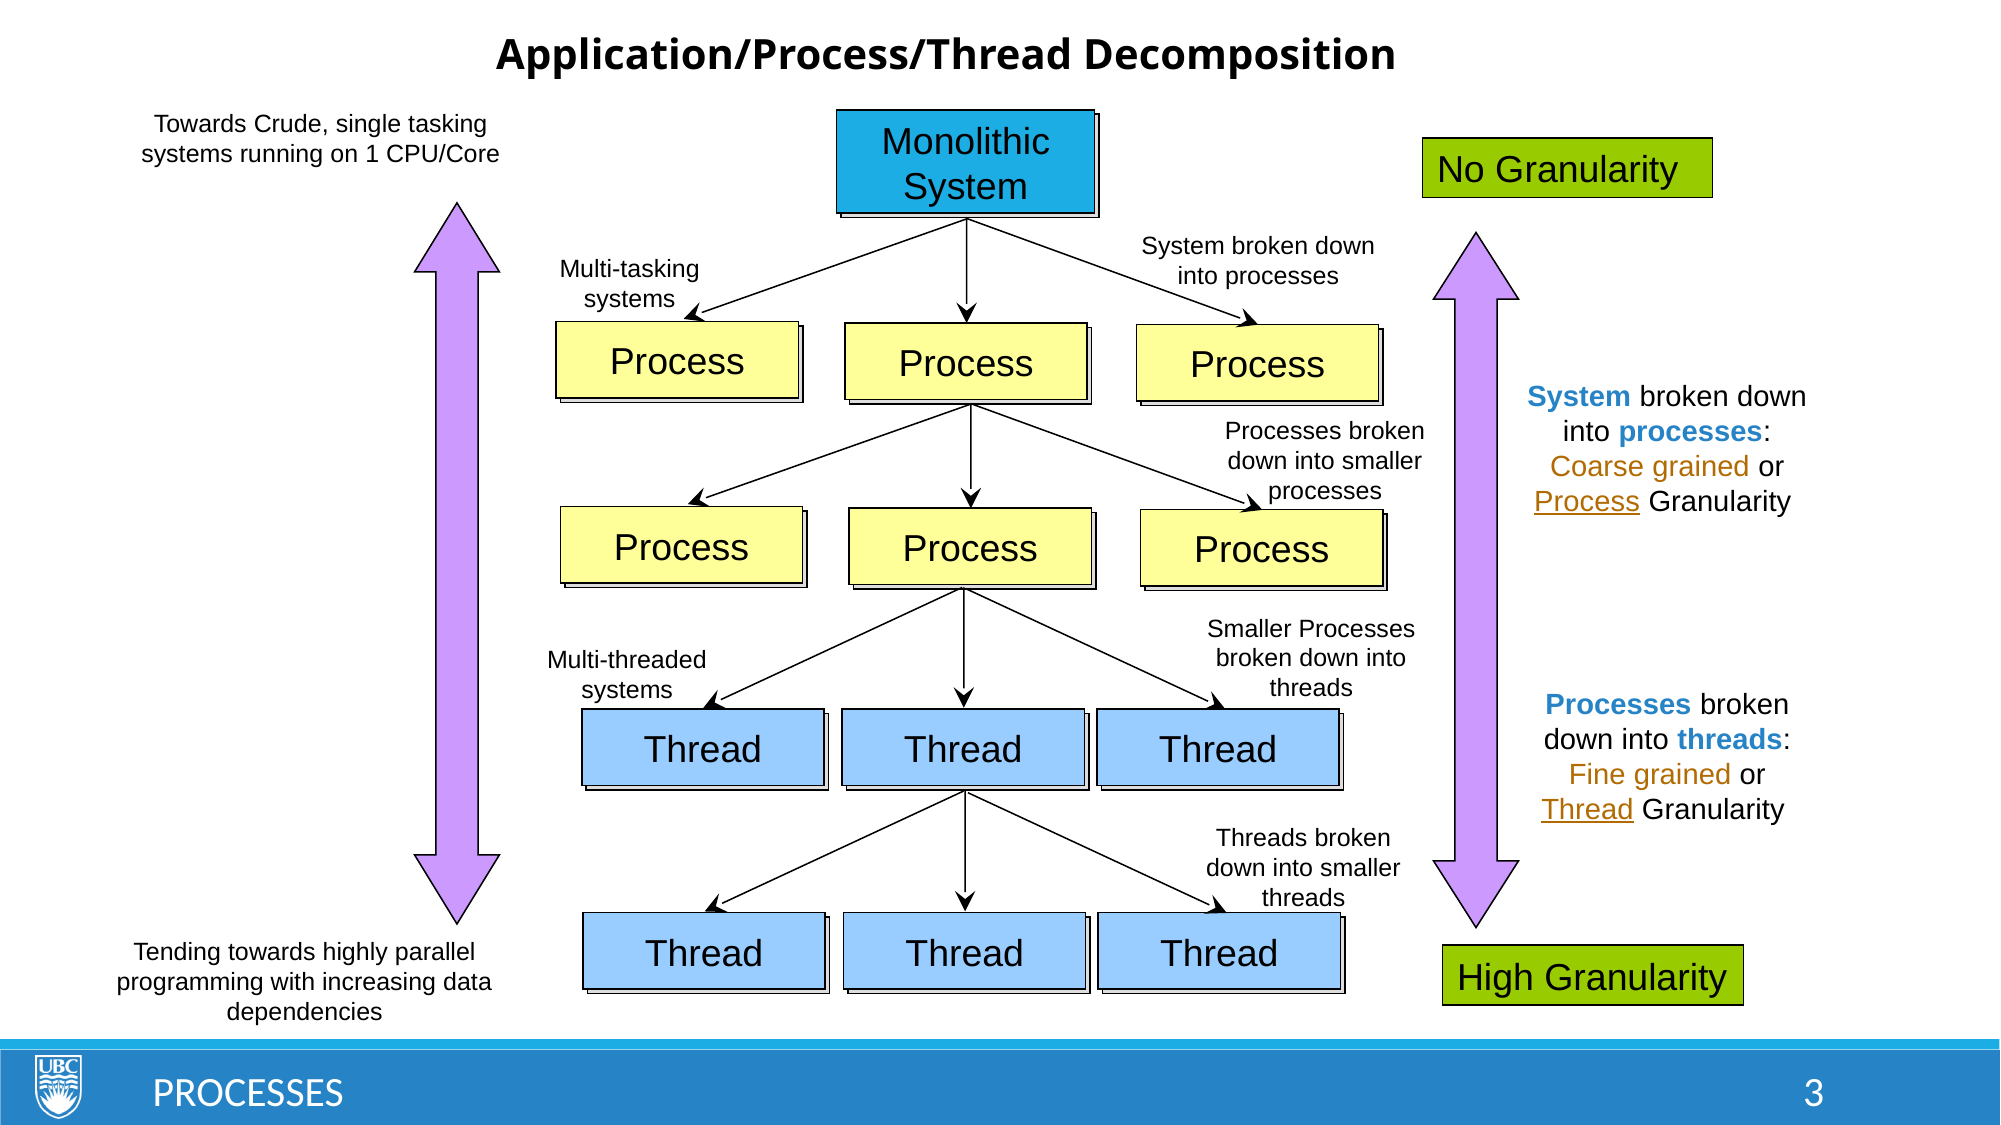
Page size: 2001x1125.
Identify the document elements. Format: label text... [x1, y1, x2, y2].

text_box Thread [583, 912, 826, 990]
text_box Smaller Processes broken down into threads [1179, 604, 1444, 710]
text_box Thread [1102, 919, 1345, 994]
text_box Thread [581, 709, 824, 786]
text_box [954, 890, 976, 912]
text_box Process [1140, 509, 1383, 587]
text_box Thread [846, 713, 1089, 790]
text_box Process [556, 321, 799, 399]
text_box System broken down into processes: Coarse grained or Process Granularity [1505, 369, 1830, 525]
text_box Process [849, 507, 1092, 585]
text_box Thread [587, 917, 830, 994]
text_box High Granularity [1442, 945, 1744, 1005]
text_box Tending towards highly parallel programming with increasing data dependencies [77, 928, 533, 1033]
text_box No Granularity [1422, 137, 1713, 198]
text_box Process [1140, 328, 1384, 406]
text_box Process [560, 506, 803, 584]
text_box Process [560, 325, 803, 403]
text_box Thread [1096, 709, 1340, 786]
text_box System broken down into processes [1126, 221, 1391, 297]
text_box Towards Crude, single tasking systems running on 1 CPU/Core [97, 99, 545, 175]
text_box Thread [1098, 912, 1341, 990]
text_box Thread [847, 917, 1091, 994]
text_box Multi-tasking systems [534, 245, 726, 320]
text_box Thread [842, 709, 1085, 786]
text_box [953, 687, 975, 708]
text_box Process [1145, 514, 1388, 591]
text_box [1433, 232, 1519, 928]
text_box Threads broken down into smaller threads [1171, 814, 1436, 919]
text_box Monolithic System [840, 114, 1099, 218]
footer Processes [137, 1059, 1396, 1120]
text_box Thread [843, 912, 1086, 990]
text_box [687, 487, 711, 507]
text_box [956, 302, 978, 324]
text_box Multi-threaded systems [519, 635, 736, 711]
text_box Process [845, 322, 1088, 400]
text_box [414, 202, 500, 924]
text_box Monolithic System [836, 109, 1095, 214]
text_box Processes broken down into smaller processes [1193, 407, 1458, 512]
text_box Process [564, 511, 807, 588]
text_box [1235, 307, 1259, 328]
slide_number 3 [1624, 1059, 1840, 1120]
text_box [704, 893, 728, 913]
text_box Process [849, 327, 1092, 404]
text_box Thread [1101, 713, 1344, 790]
picture [35, 1055, 82, 1119]
text_box Processes broken down into threads: Fine grained or Thread Granularity [1505, 678, 1830, 833]
text_box [960, 487, 982, 509]
text_box Application/Process/Thread Decomposition [481, 20, 1561, 86]
text_box Process [853, 512, 1096, 589]
text_box Thread [586, 713, 829, 790]
text_box Process [1136, 324, 1379, 401]
